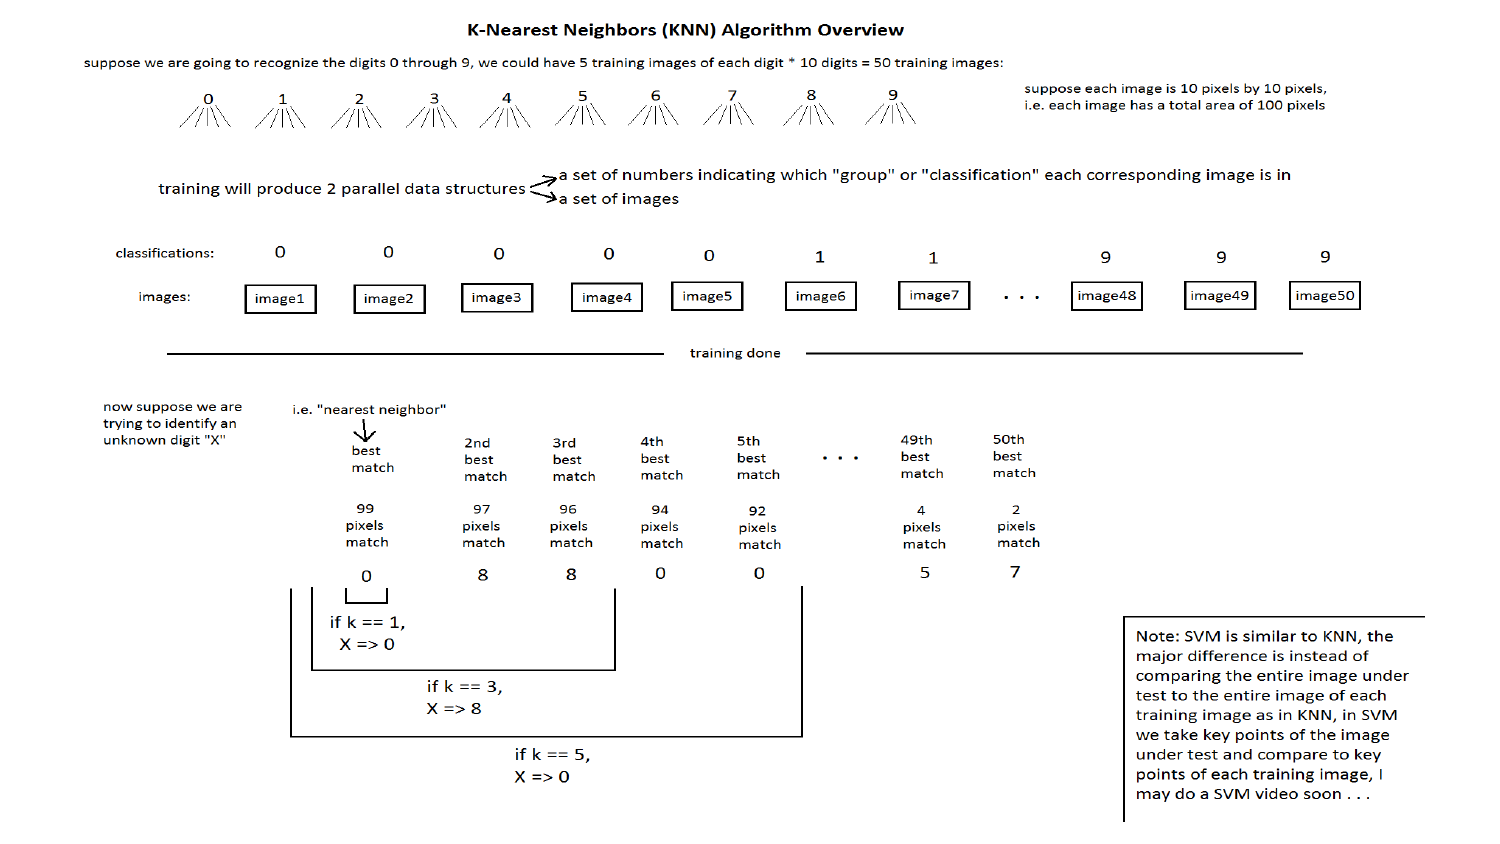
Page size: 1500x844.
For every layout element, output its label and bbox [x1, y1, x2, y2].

list [62, 9, 1425, 822]
